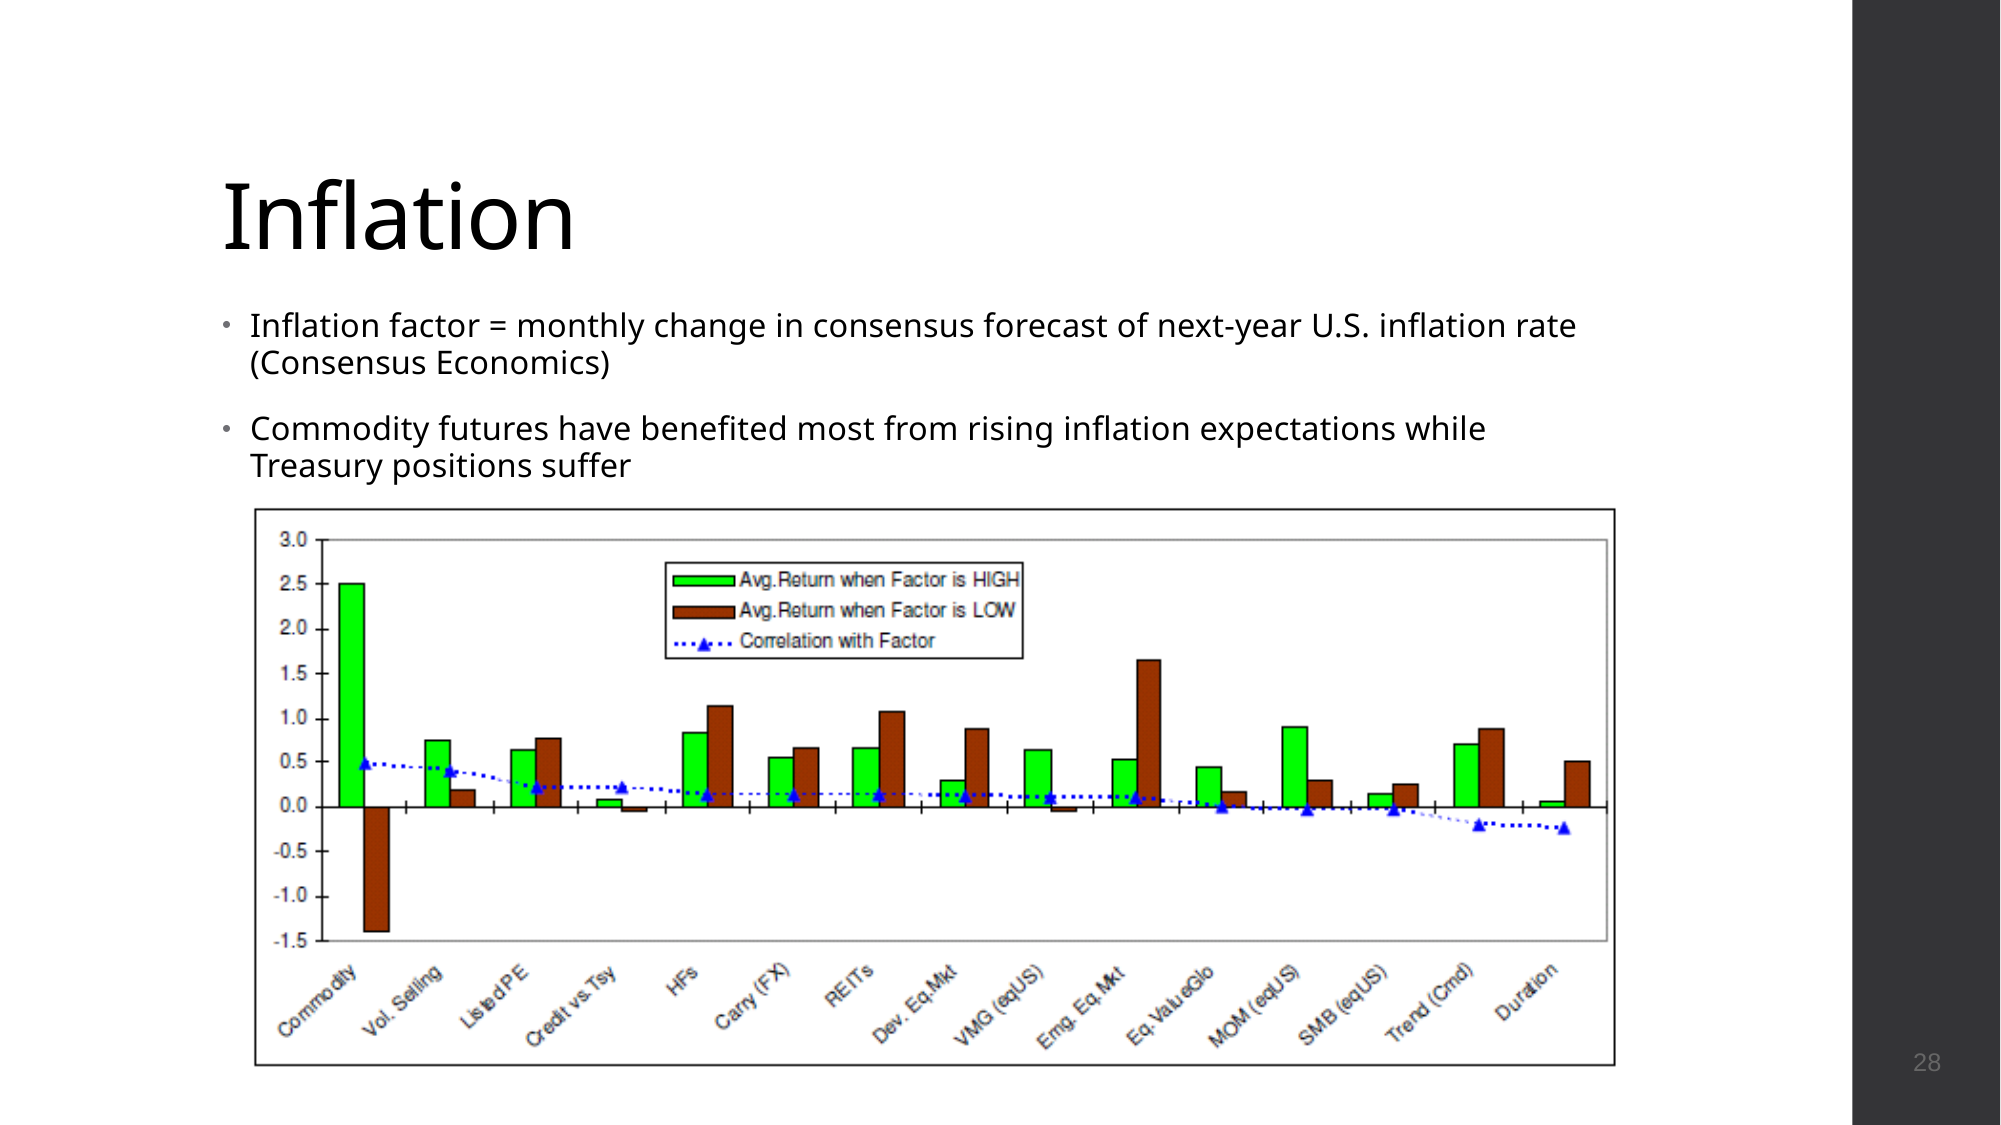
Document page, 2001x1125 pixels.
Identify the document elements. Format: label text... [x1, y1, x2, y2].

list Inflation factor = monthly change in consensus forecast of next-year U.S. inflation rate (Consensus Economics) Commodity futures have benefited most from rising inflation expectations while Treasury positions suffer Exhibit 15.7 from Ilmanen [206, 299, 1617, 1014]
slide_number 28 [1852, 1012, 2000, 1110]
picture [230, 505, 1637, 1078]
title Inflation [206, 60, 1797, 278]
